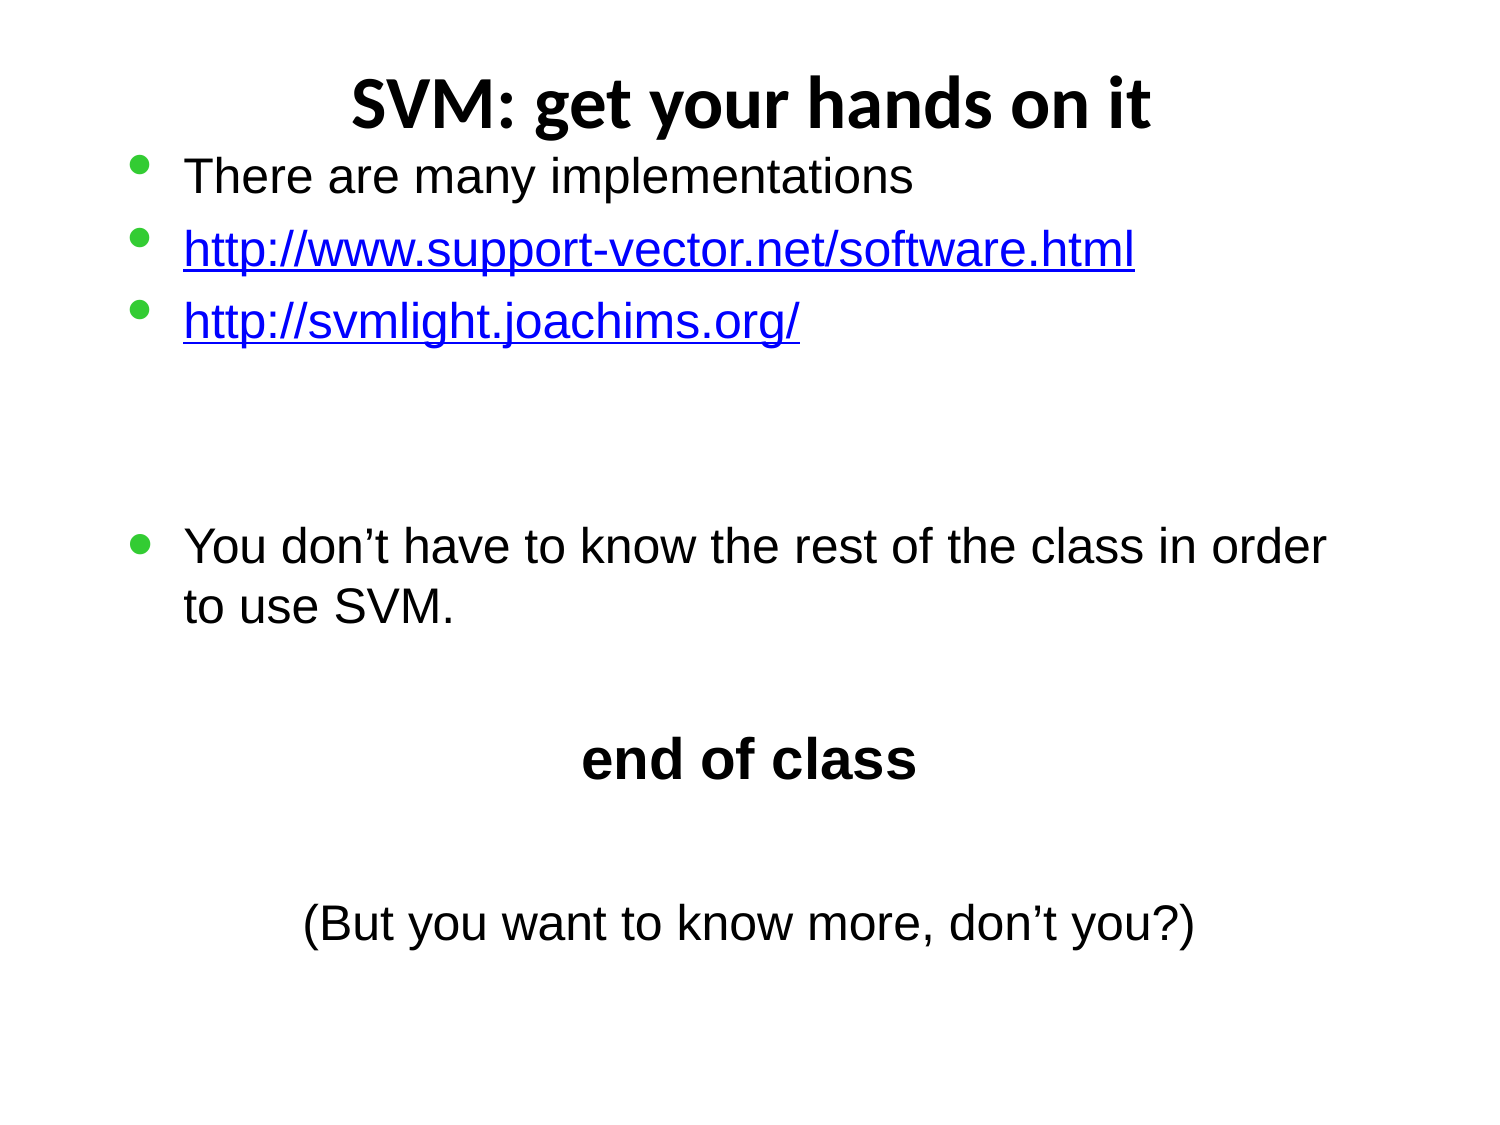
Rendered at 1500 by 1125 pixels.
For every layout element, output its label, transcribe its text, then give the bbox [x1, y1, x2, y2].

title SVM: get your hands on it [87, 4, 1438, 193]
text_box There are many implementations http://www.support-vector.net/software.html http://svmlight.joachims.org/ You don’t have to know the rest of the class in order to use SVM. end of class (But you want to know more, don’t you?) [125, 143, 1335, 951]
